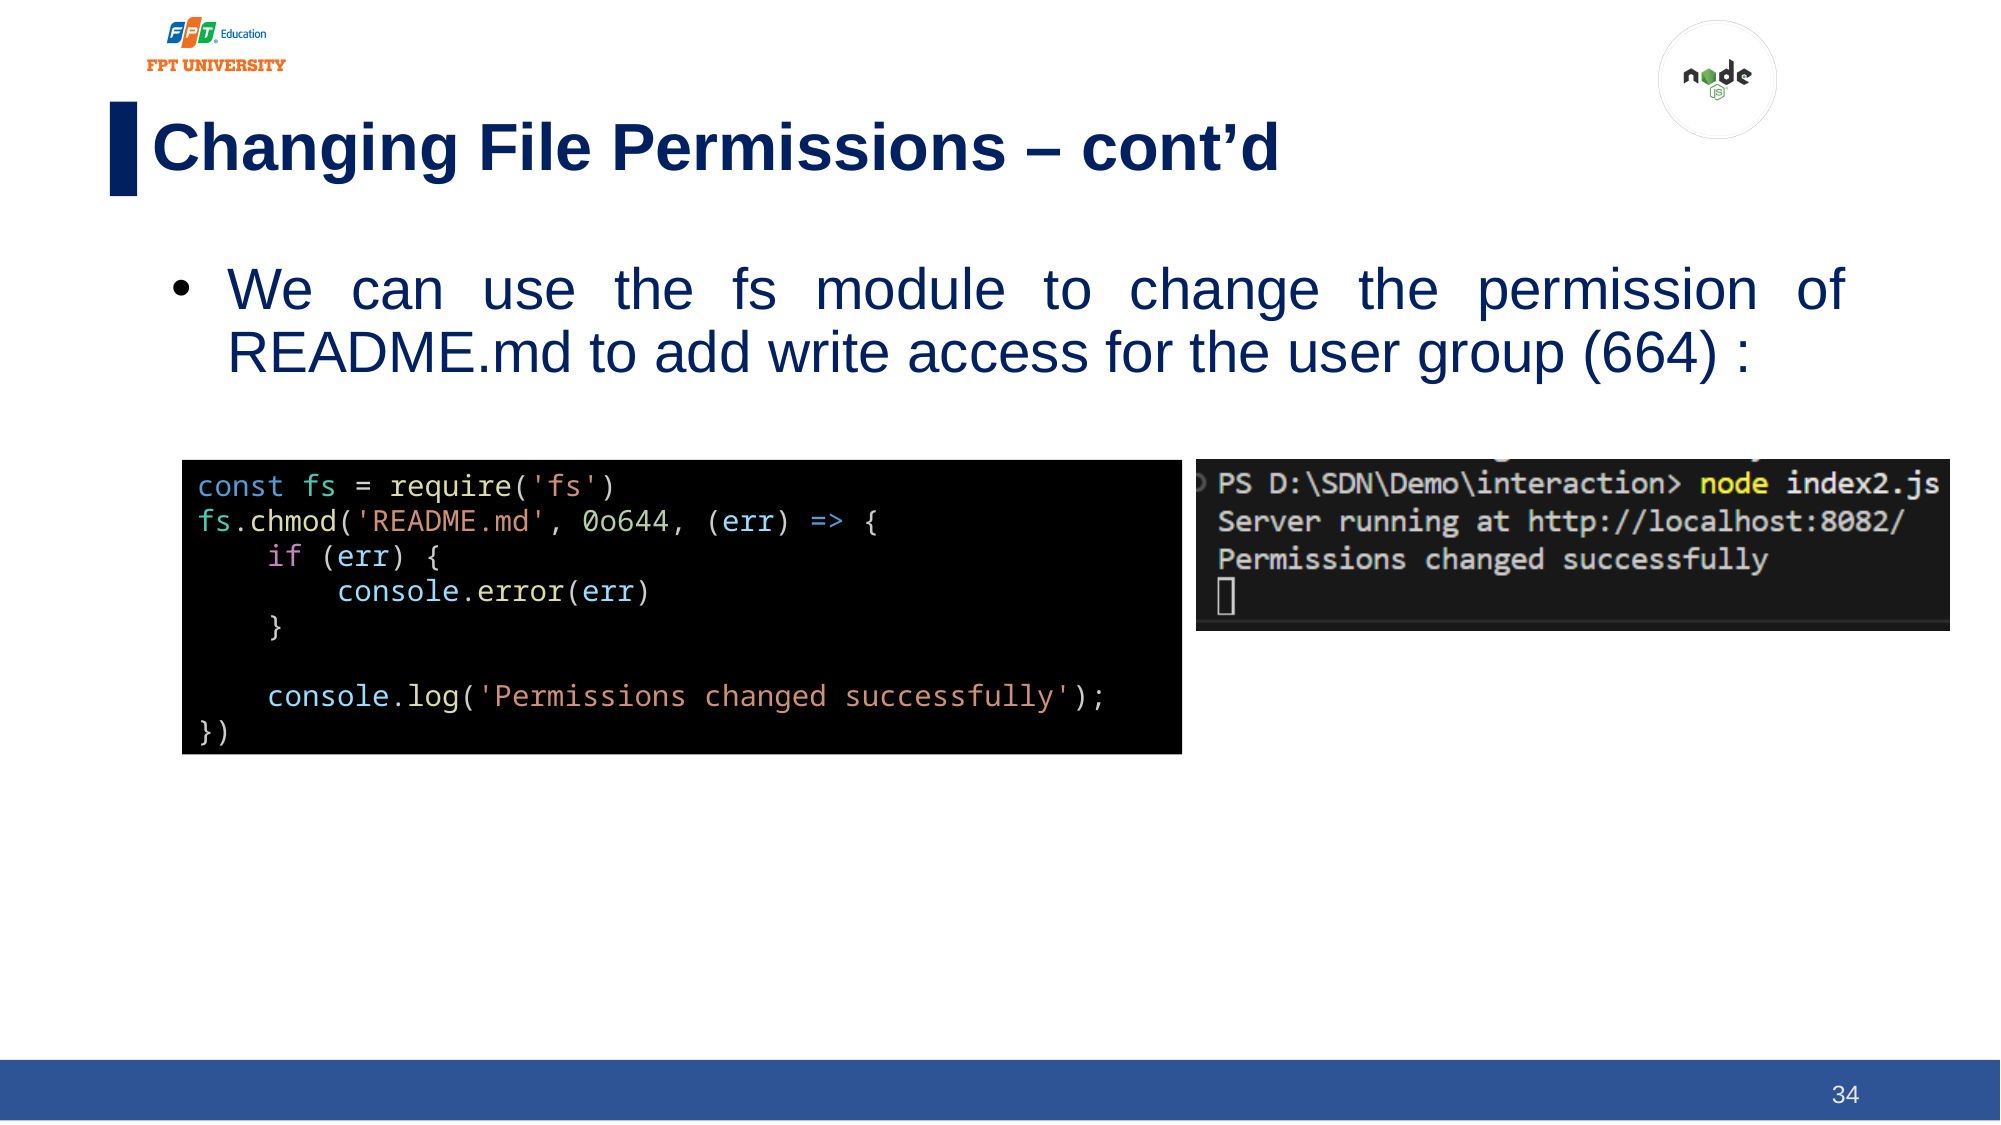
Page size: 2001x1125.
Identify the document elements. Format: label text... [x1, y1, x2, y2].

list We can use the fs module to change the permission of README.md to add write access for the user group (664) : [137, 251, 1863, 966]
picture [1196, 459, 1951, 631]
picture [137, 1, 291, 86]
slide_number ‹#› [1424, 1063, 1875, 1123]
picture [1649, 11, 1786, 148]
text_box const fs = require('fs') fs.chmod('README.md', 0o644, (err) => { if (err) { console.error(err) } console.log('Permissions changed successfully'); }) [182, 459, 1183, 755]
title Changing File Permissions – cont’d [137, 101, 1650, 197]
